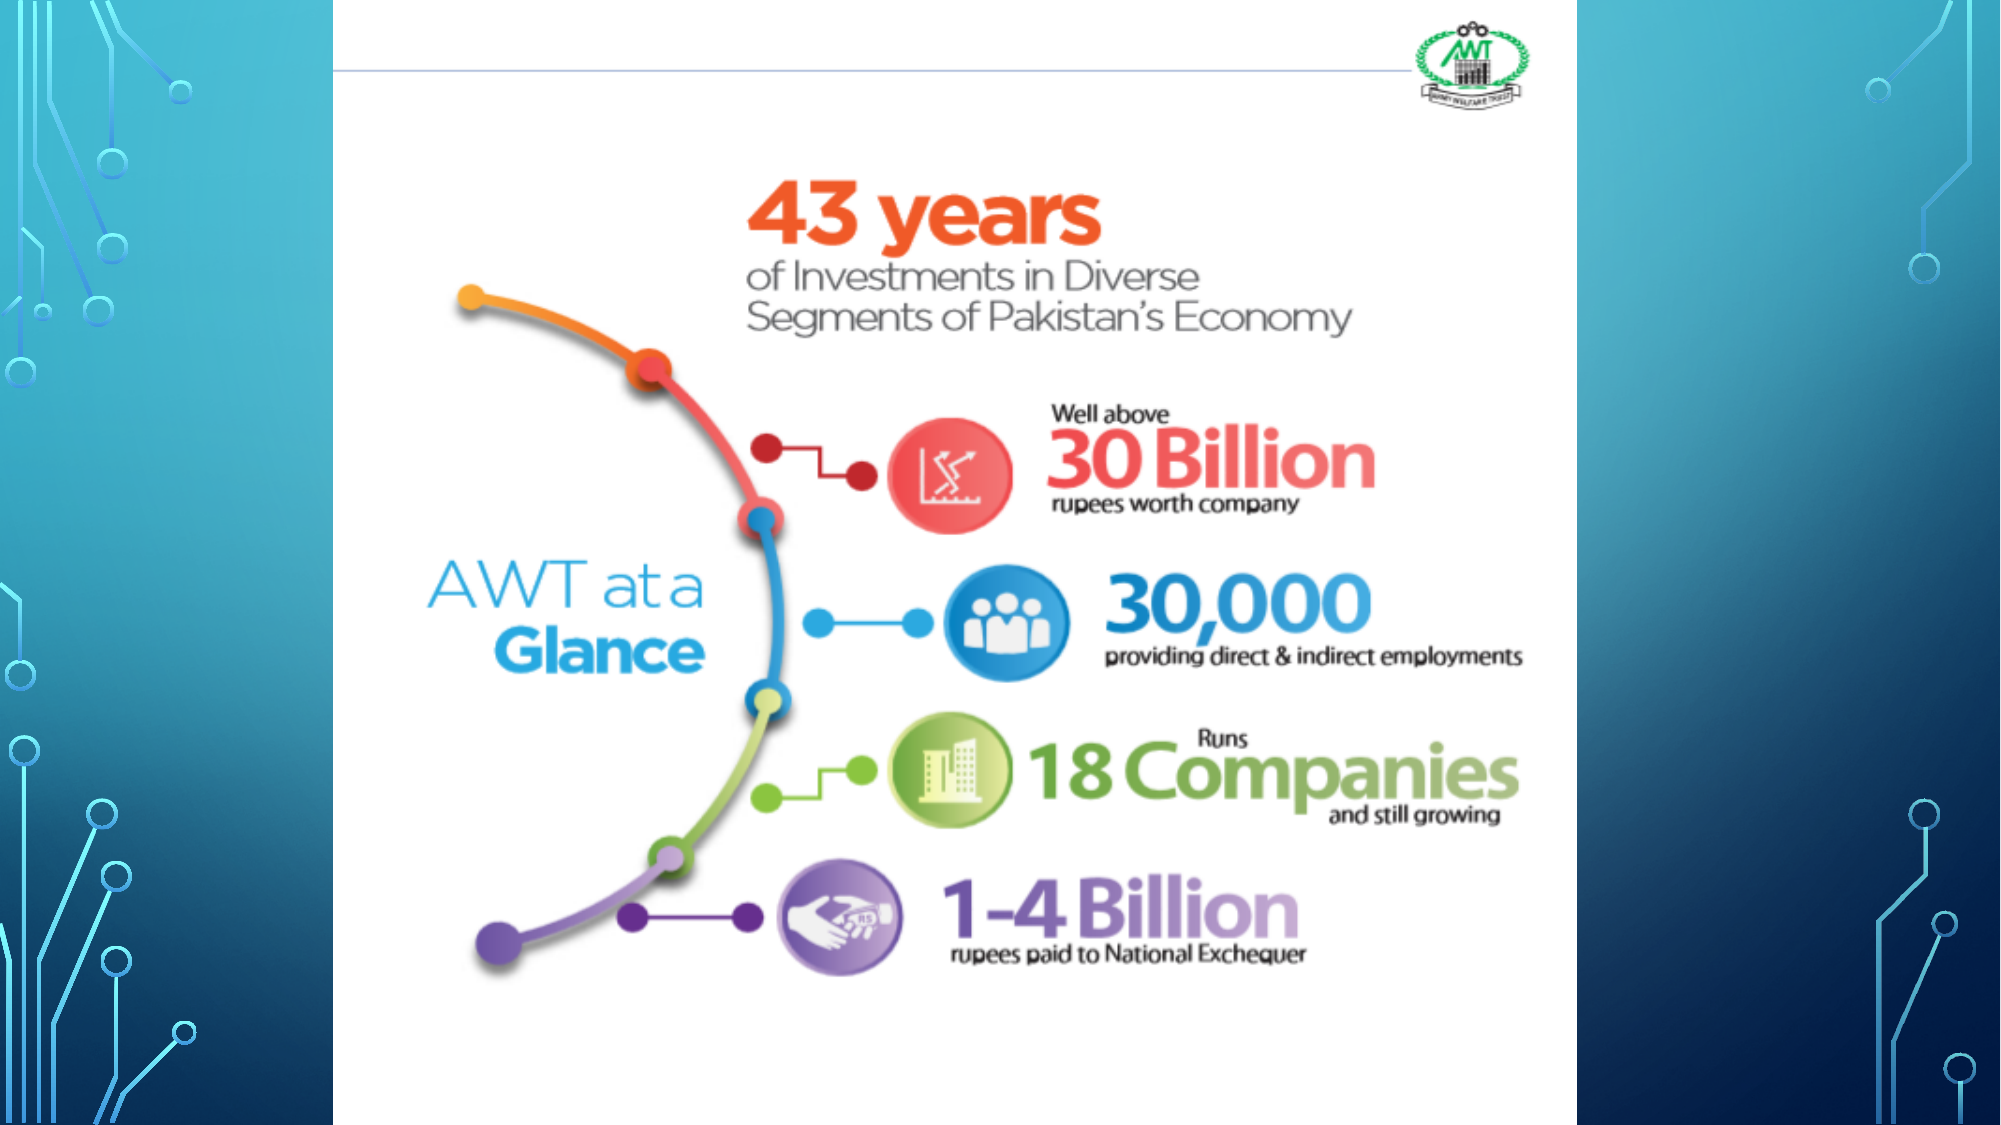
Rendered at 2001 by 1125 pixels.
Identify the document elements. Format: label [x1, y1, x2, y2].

picture [333, 0, 1577, 1125]
